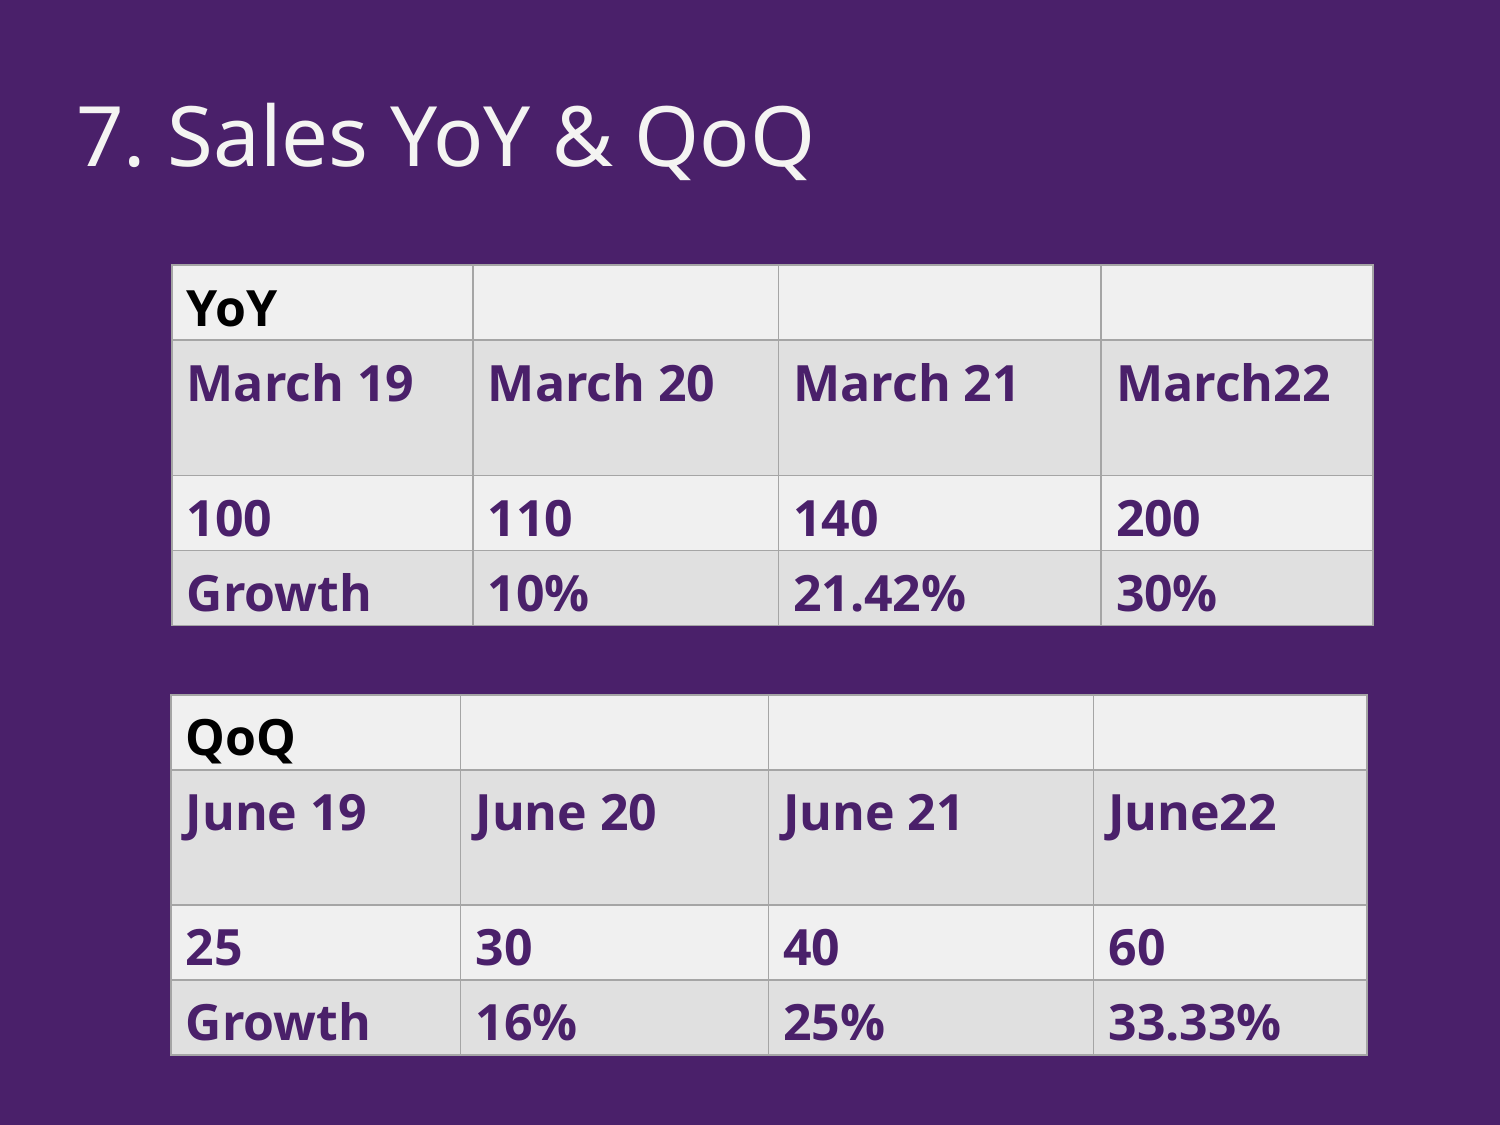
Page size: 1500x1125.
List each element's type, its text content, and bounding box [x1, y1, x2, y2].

table_cell Growth [173, 551, 472, 625]
table_header [769, 696, 1093, 769]
text_box 7. Sales YoY & QoQ [61, 76, 1373, 191]
table_cell 25% [769, 981, 1093, 1054]
table_cell Growth [172, 981, 460, 1054]
table_header [474, 266, 778, 339]
table_cell 21.42% [779, 551, 1100, 625]
table_cell 30% [1102, 551, 1372, 625]
table_cell 25 [172, 906, 460, 979]
table_cell March 19 [173, 341, 472, 475]
table_cell March 21 [779, 341, 1100, 475]
table_cell March 20 [474, 341, 778, 475]
table_cell June 20 [461, 771, 768, 904]
table_cell June 21 [769, 771, 1093, 904]
table_cell March22 [1102, 341, 1372, 475]
table_cell 33.33% [1094, 981, 1366, 1054]
table_header [779, 266, 1100, 339]
table_cell 16% [461, 981, 768, 1054]
table_header YoY [173, 266, 472, 339]
table_cell 30 [461, 906, 768, 979]
table_cell 40 [769, 906, 1093, 979]
table_cell 60 [1094, 906, 1366, 979]
table_header [1094, 696, 1366, 769]
table_cell 100 [173, 476, 472, 550]
table_header QoQ [172, 696, 460, 769]
table_header [461, 696, 768, 769]
table_cell June 19 [172, 771, 460, 904]
table_cell 200 [1102, 476, 1372, 550]
table_cell 10% [474, 551, 778, 625]
table_cell 140 [779, 476, 1100, 550]
table_cell 110 [474, 476, 778, 550]
table_cell June22 [1094, 771, 1366, 904]
table_header [1102, 266, 1372, 339]
